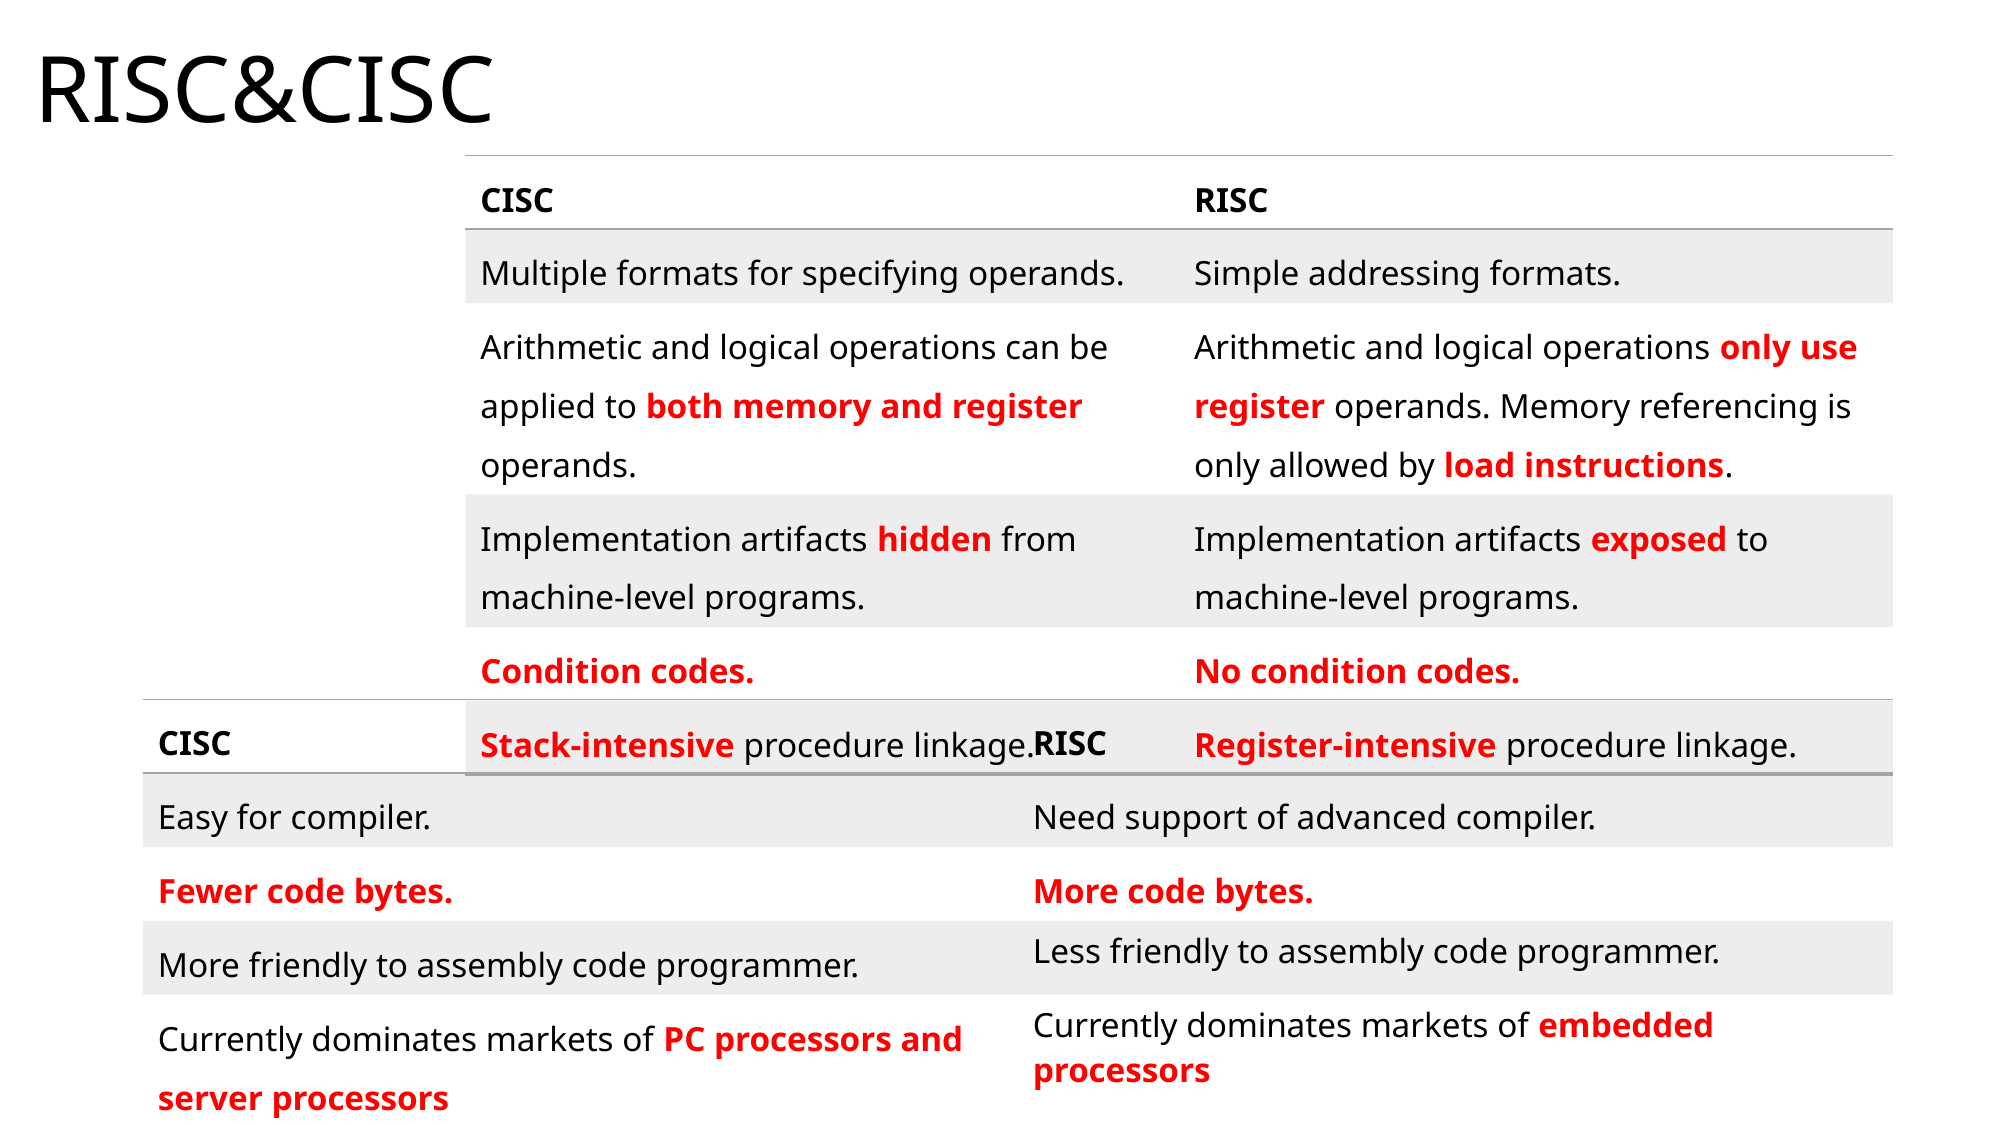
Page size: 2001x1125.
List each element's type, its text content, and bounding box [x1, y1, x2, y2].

table_cell More code bytes. [1018, 847, 1893, 921]
table_header RISC [1018, 700, 1893, 772]
table_cell Currently dominates markets of PC processors and server processors [143, 995, 1018, 1125]
table_cell Arithmetic and logical operations only use register operands. Memory referencing is only allowed by load instructions. [1179, 303, 1893, 494]
table_cell Simple addressing formats. [1179, 230, 1893, 303]
table_cell Implementation artifacts hidden from machine-level programs. [465, 494, 1179, 627]
table_cell Arithmetic and logical operations can be applied to both memory and register operands. [465, 303, 1179, 494]
table_header CISC [143, 700, 1018, 772]
table_cell Fewer code bytes. [143, 847, 1018, 921]
table_cell Less friendly to assembly code programmer. [1018, 921, 1893, 995]
table_cell No condition codes. [1179, 627, 1893, 699]
table_header CISC [465, 156, 1179, 228]
table_cell Implementation artifacts exposed to machine-level programs. [1179, 494, 1893, 627]
title RISC&CISC [19, 0, 939, 178]
table_cell Condition codes. [465, 627, 1179, 699]
table_cell More friendly to assembly code programmer. [143, 921, 1018, 995]
table_header RISC [1179, 156, 1893, 228]
table_cell Easy for compiler. [143, 774, 1018, 847]
table_cell Multiple formats for specifying operands. [465, 230, 1179, 303]
table_cell Currently dominates markets of embedded processors [1018, 995, 1893, 1125]
table_cell Need support of advanced compiler. [1018, 774, 1893, 847]
